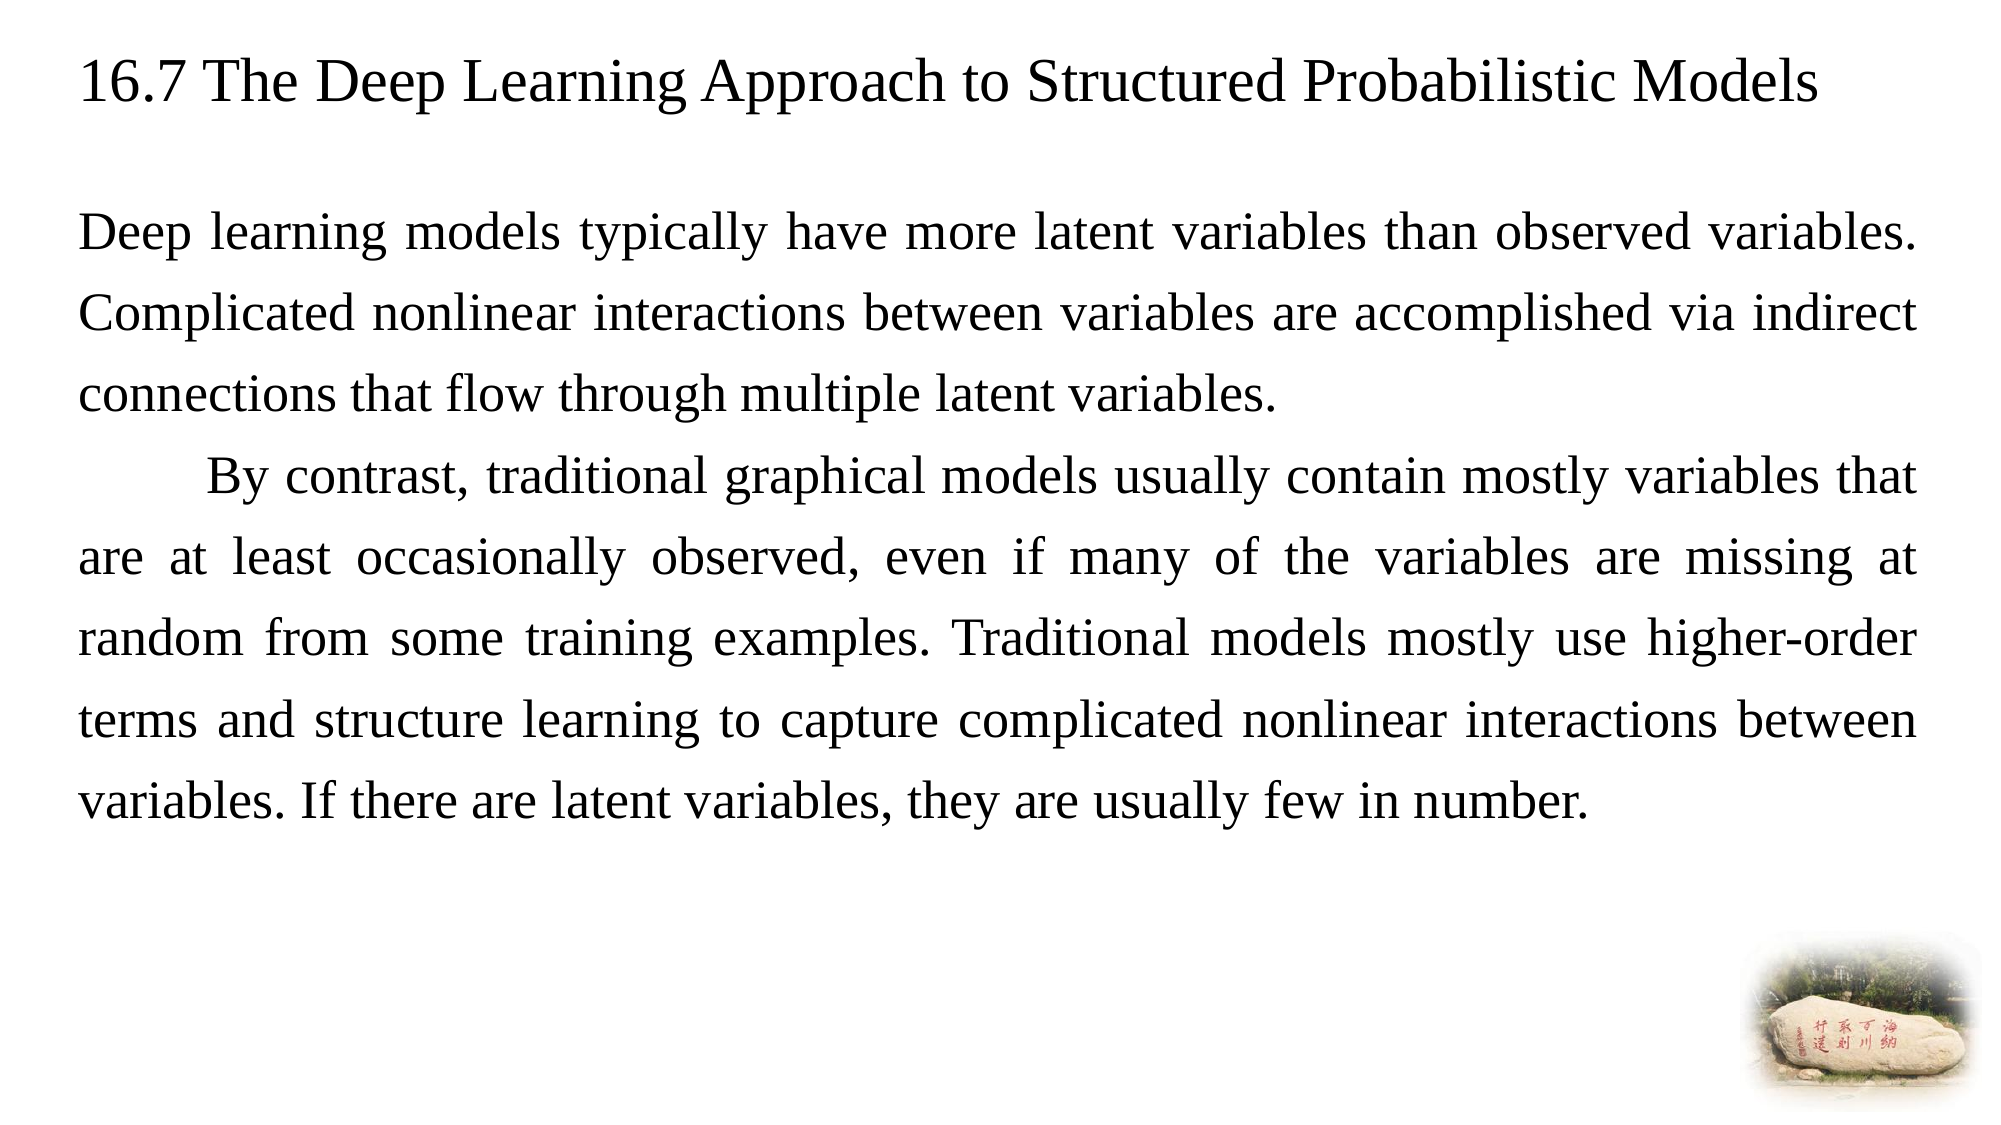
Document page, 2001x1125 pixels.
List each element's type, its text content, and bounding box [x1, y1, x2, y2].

picture [1740, 927, 1985, 1112]
title 16.7 The Deep Learning Approach to Structured Probabilistic Models [63, 21, 1936, 142]
list Deep learning models typically have more latent variables than observed variables. Complicated nonlinear interactions between variables are accomplished via indirect connections that flow through multiple latent variables. By contrast, traditional graphical models usually contain mostly variables that are at least occasionally observed, even if many of the variables are missing at random from some training examples. Traditional models mostly use higher-order terms and structure learning to capture complicated nonlinear interactions between variables. If there are latent variables, they are usually few in number. [63, 171, 1936, 1014]
